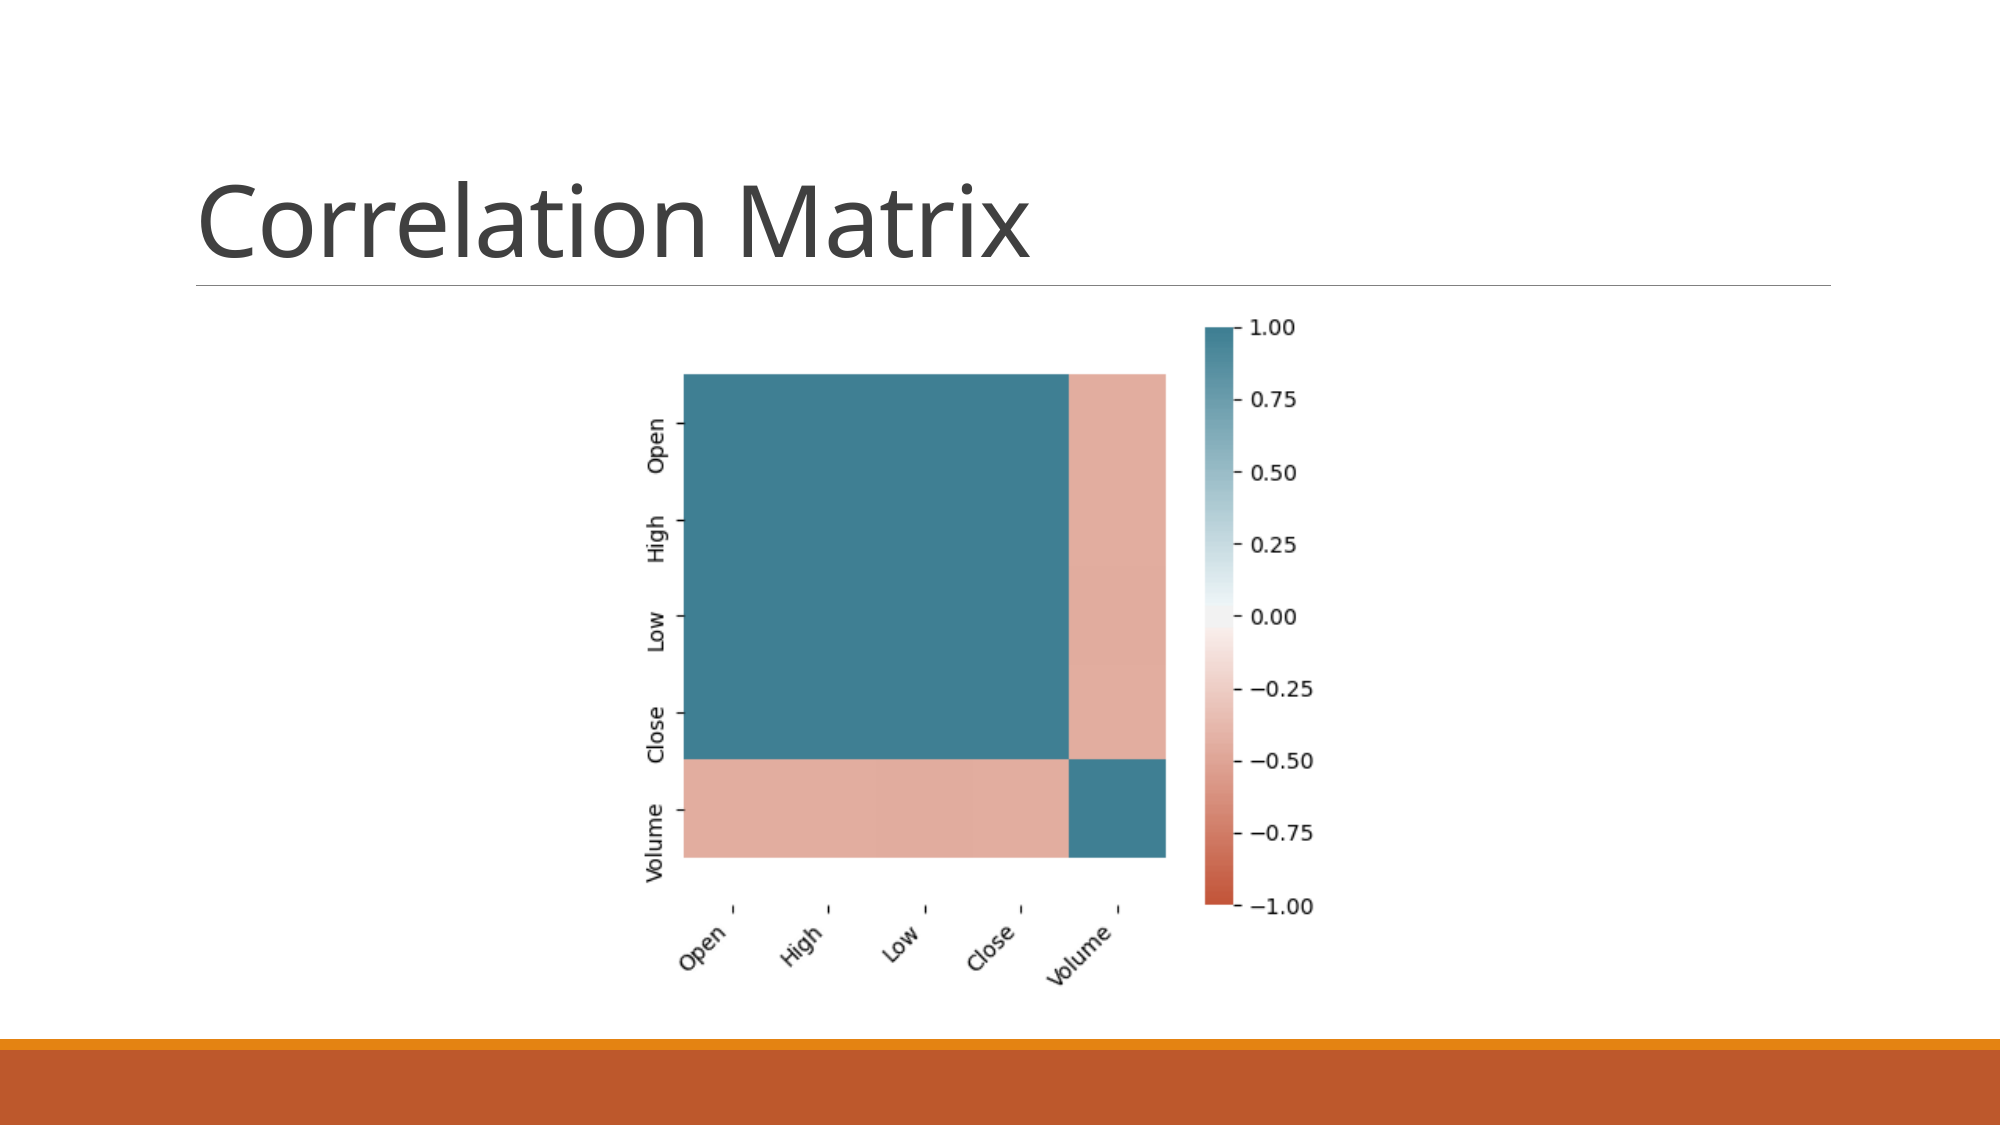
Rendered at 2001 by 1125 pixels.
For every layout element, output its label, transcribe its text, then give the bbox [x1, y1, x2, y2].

title Correlation Matrix [180, 47, 1830, 285]
picture [622, 304, 1318, 989]
